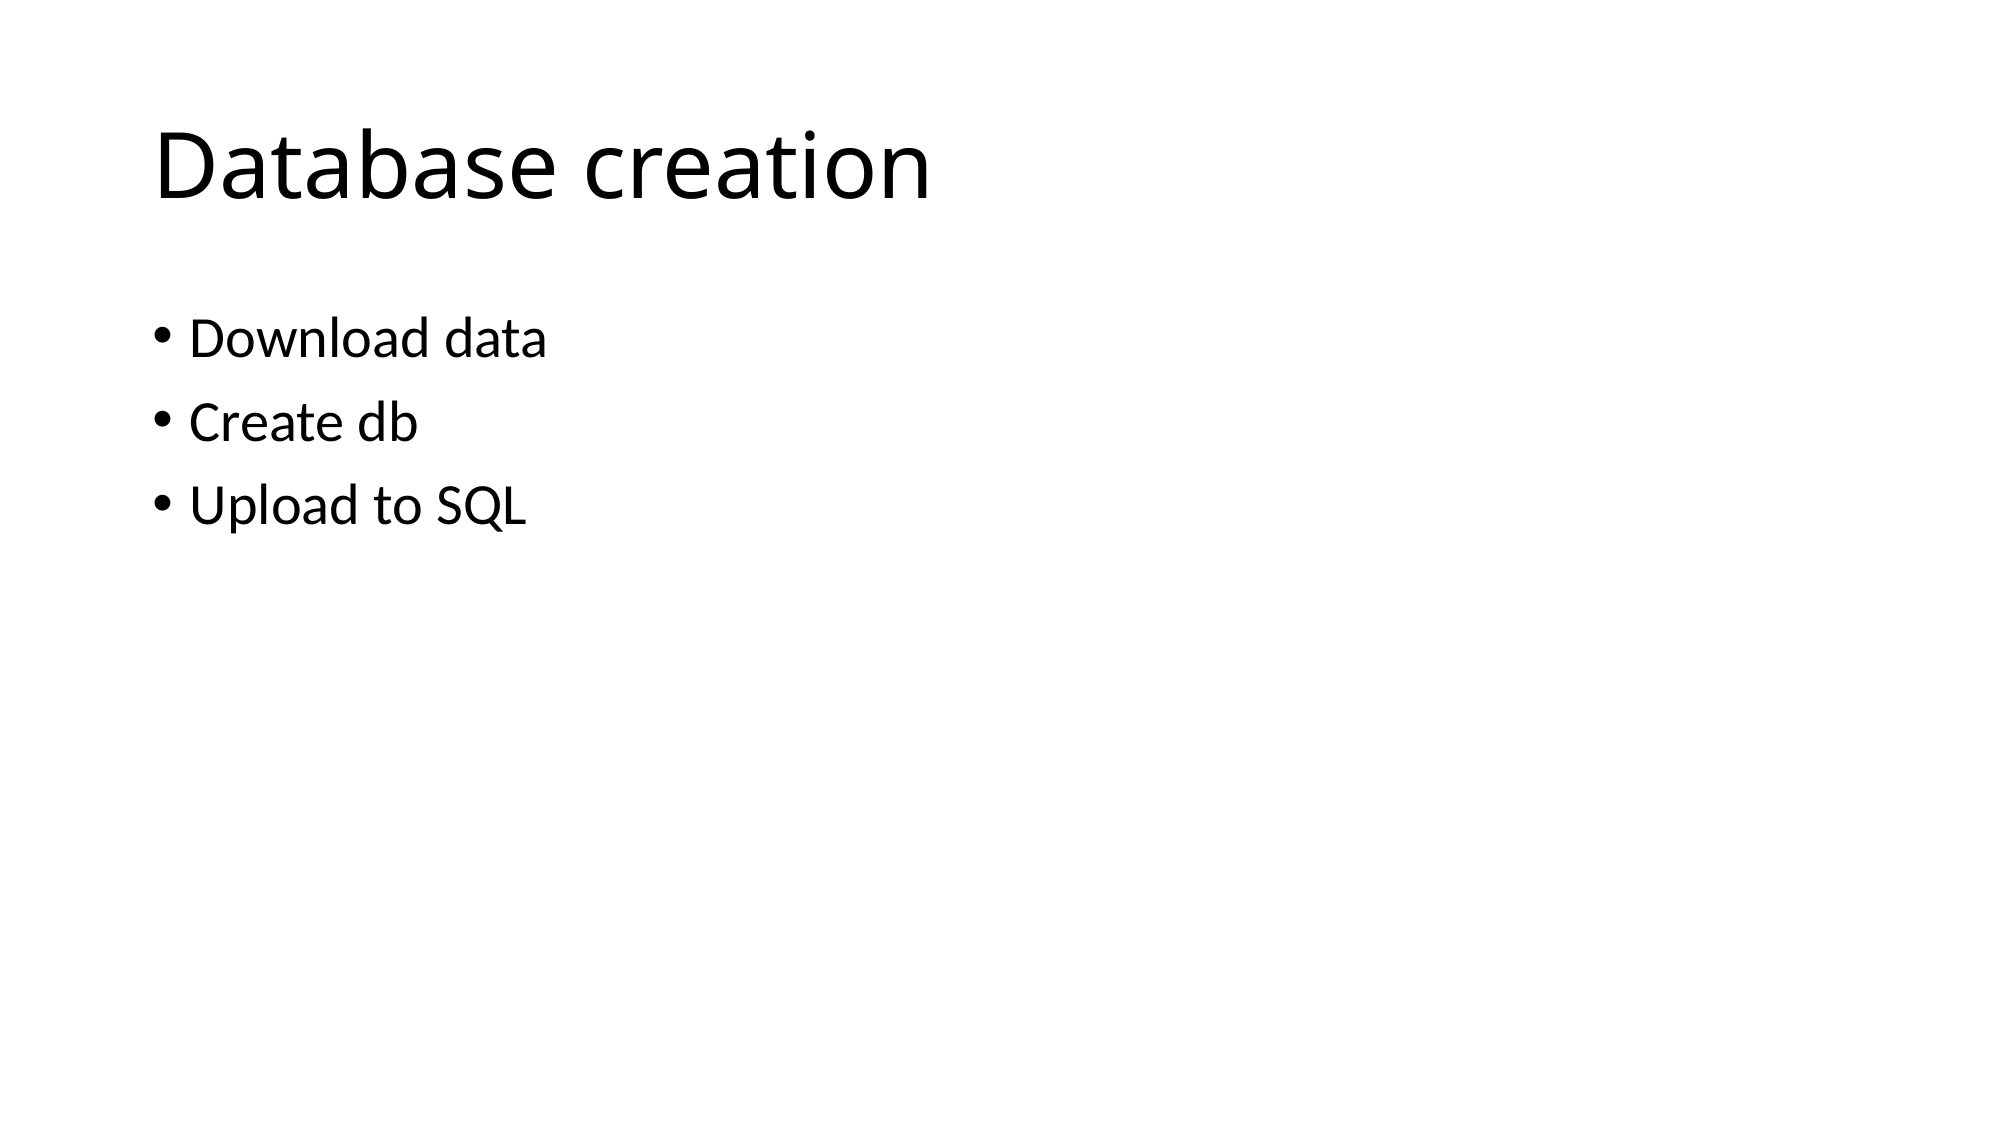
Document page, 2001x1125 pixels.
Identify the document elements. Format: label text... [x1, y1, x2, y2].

title Database creation [137, 59, 1863, 278]
list Download data Create db Upload to SQL [137, 299, 1863, 1014]
